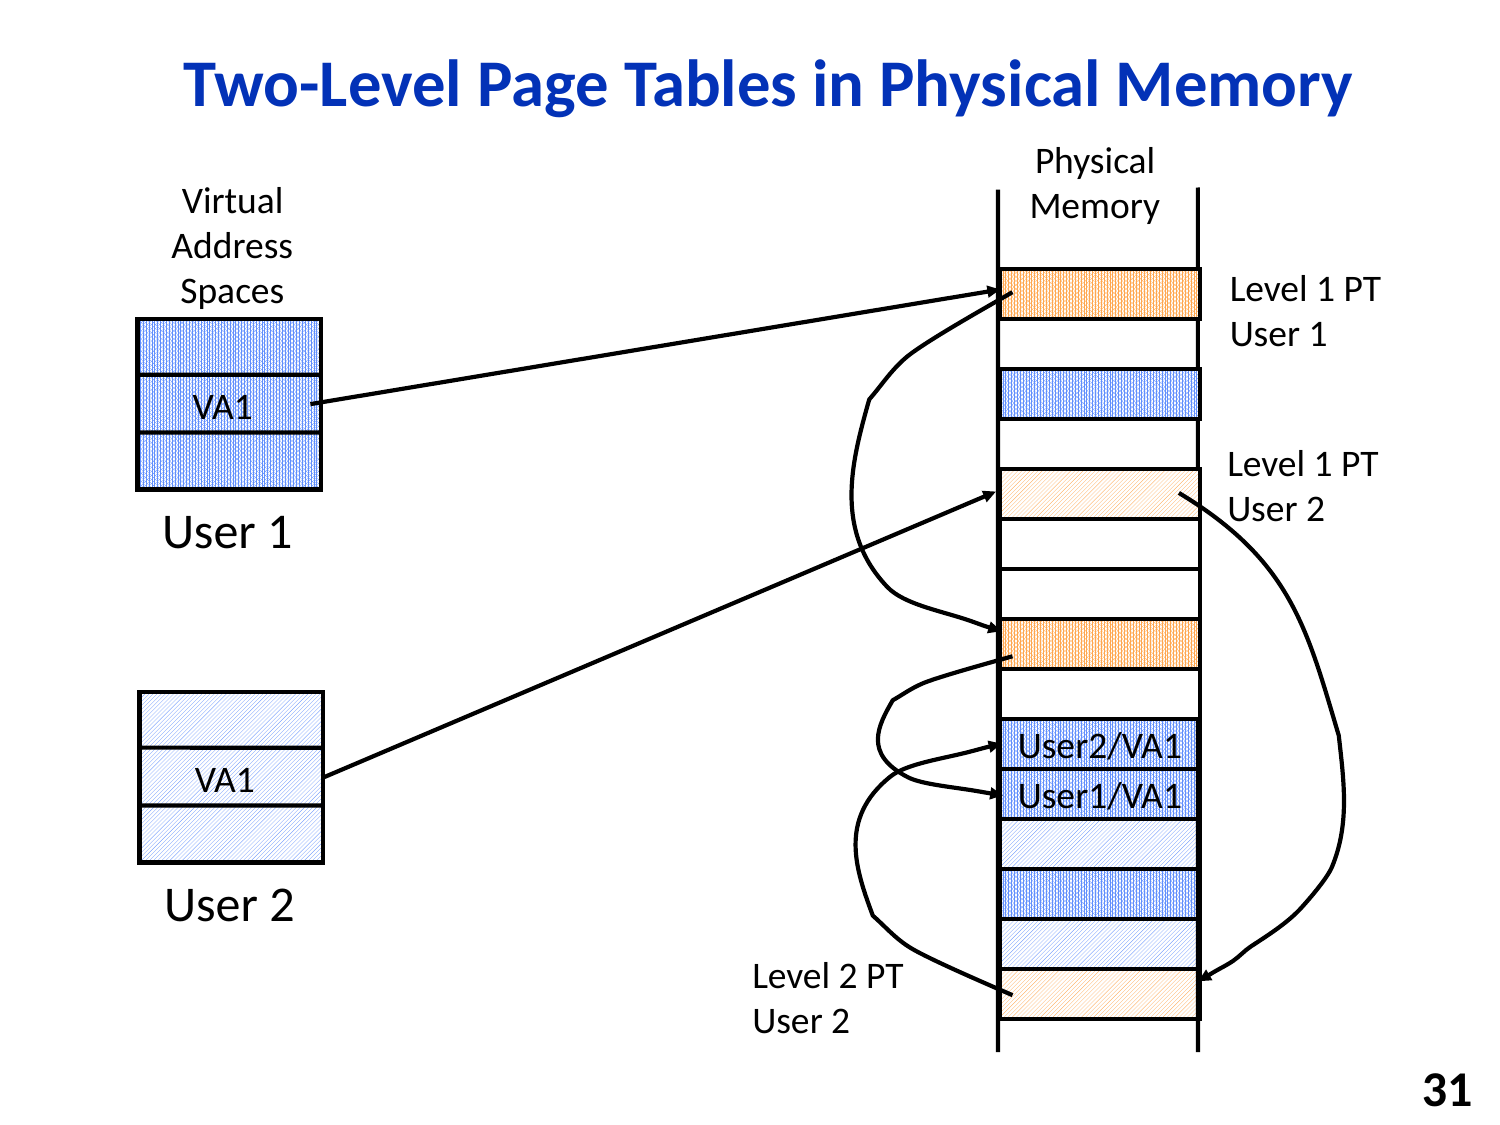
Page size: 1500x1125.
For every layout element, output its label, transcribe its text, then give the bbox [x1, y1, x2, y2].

text_box [999, 518, 1200, 568]
text_box [1005, 468, 1200, 518]
text_box User1/VA1 [1004, 769, 1191, 819]
text_box Level 1 PT User 1 [1215, 256, 1450, 361]
text_box [271, 748, 323, 805]
text_box User2/VA1 [1005, 719, 1189, 769]
text_box [855, 772, 1013, 996]
text_box [1005, 819, 1193, 869]
text_box [139, 806, 323, 863]
text_box [326, 285, 997, 402]
text_box [1007, 869, 1195, 919]
text_box [999, 568, 1200, 618]
text_box [139, 748, 180, 805]
title Two-Level Page Tables in Physical Memory [137, 24, 1401, 147]
text_box Physical Memory [999, 129, 1191, 234]
text_box User 2 [149, 864, 310, 939]
text_box [999, 268, 1200, 319]
text_box [1009, 368, 1200, 419]
text_box [999, 969, 1197, 1019]
text_box VA1 [180, 747, 271, 808]
text_box Virtual Address Spaces [137, 169, 328, 319]
text_box [999, 618, 1200, 668]
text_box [137, 318, 321, 568]
text_box [877, 656, 1013, 800]
text_box [1009, 668, 1200, 719]
text_box Level 2 PT User 2 [737, 943, 975, 1049]
text_box [139, 691, 323, 747]
text_box Level 1 PT User 2 [1212, 431, 1448, 536]
text_box [1010, 919, 1197, 969]
text_box [1178, 492, 1345, 982]
text_box [851, 292, 1013, 634]
slide_number 31 [1174, 1062, 1488, 1111]
